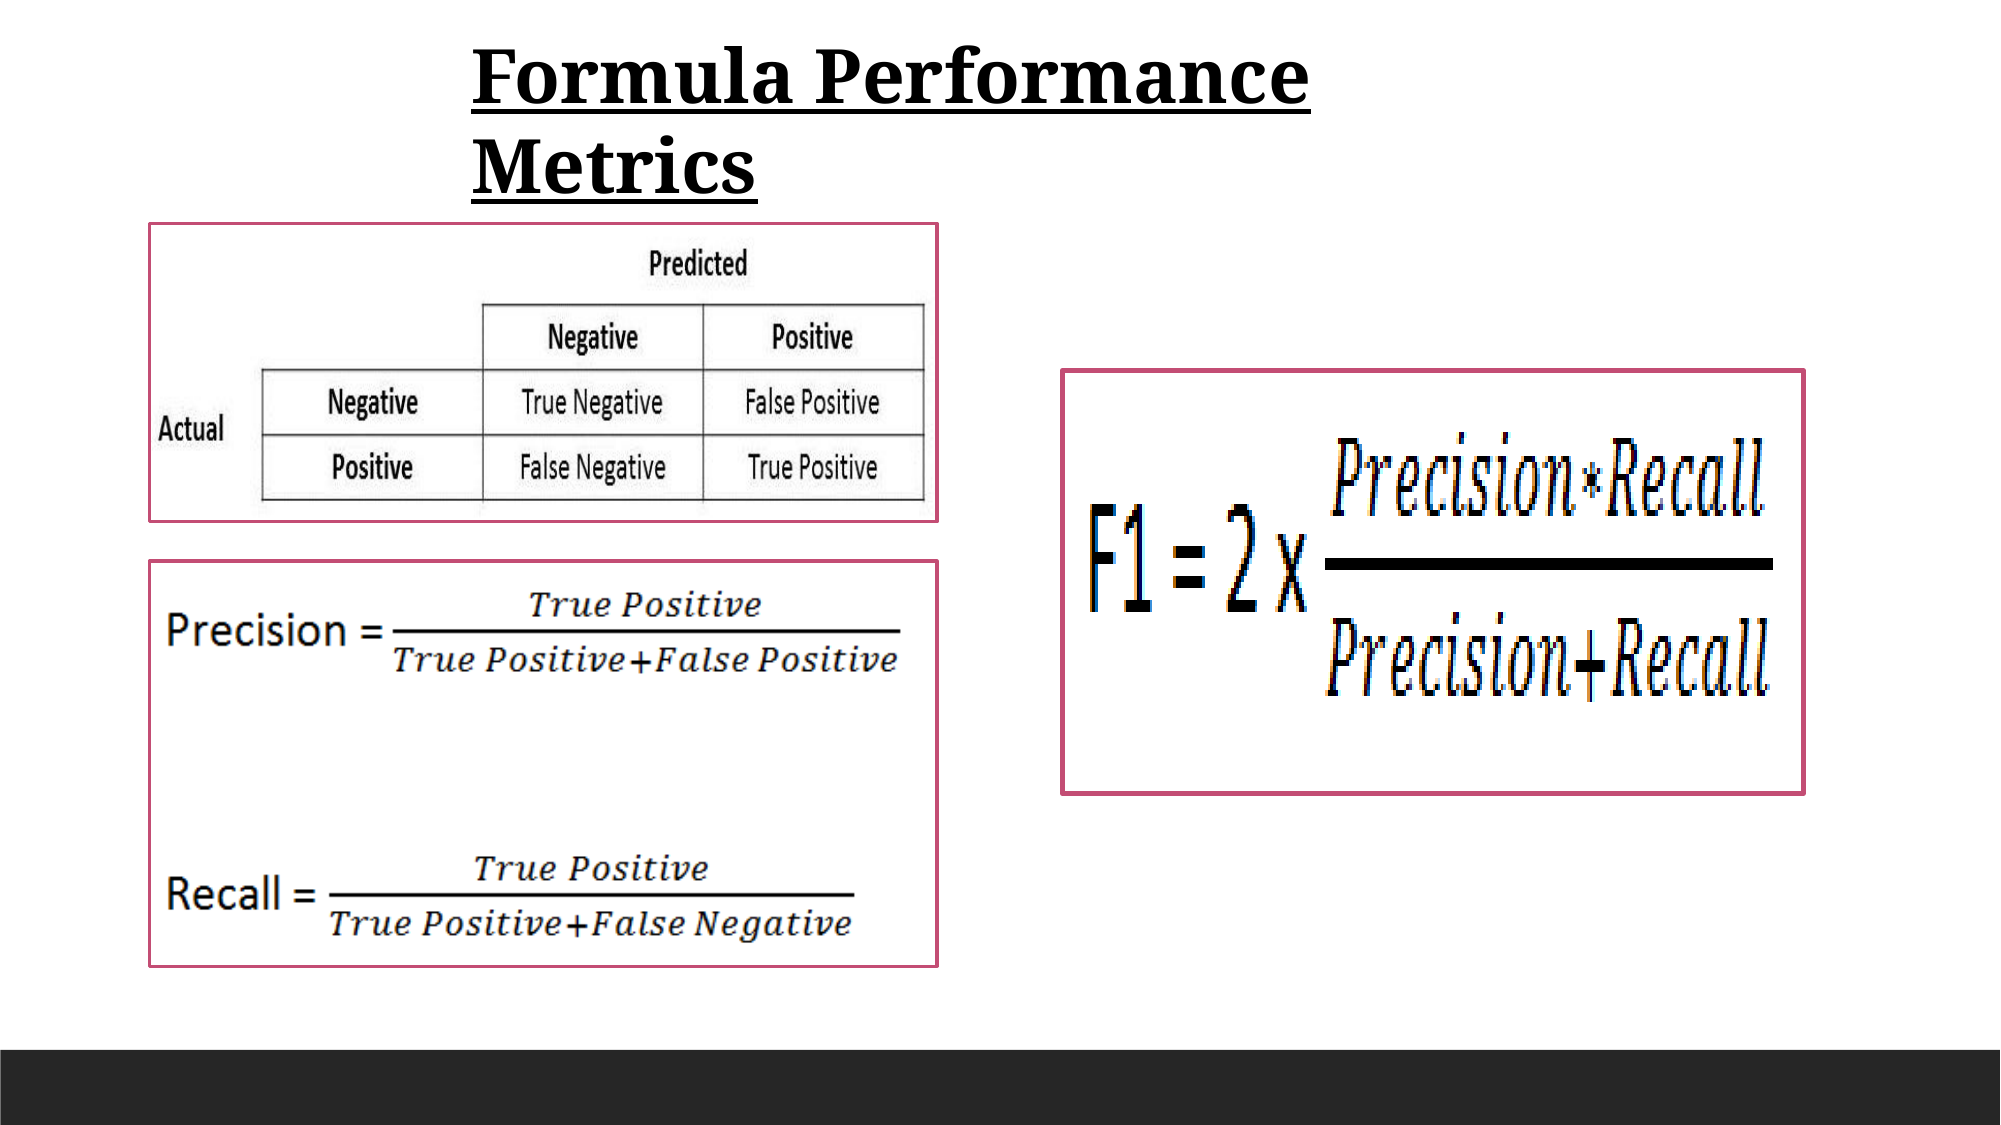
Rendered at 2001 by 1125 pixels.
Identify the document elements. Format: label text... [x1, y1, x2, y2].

text_box Formula Performance Metrics [456, 20, 1482, 216]
picture [1064, 372, 1802, 792]
picture [150, 224, 936, 521]
picture [150, 561, 936, 966]
